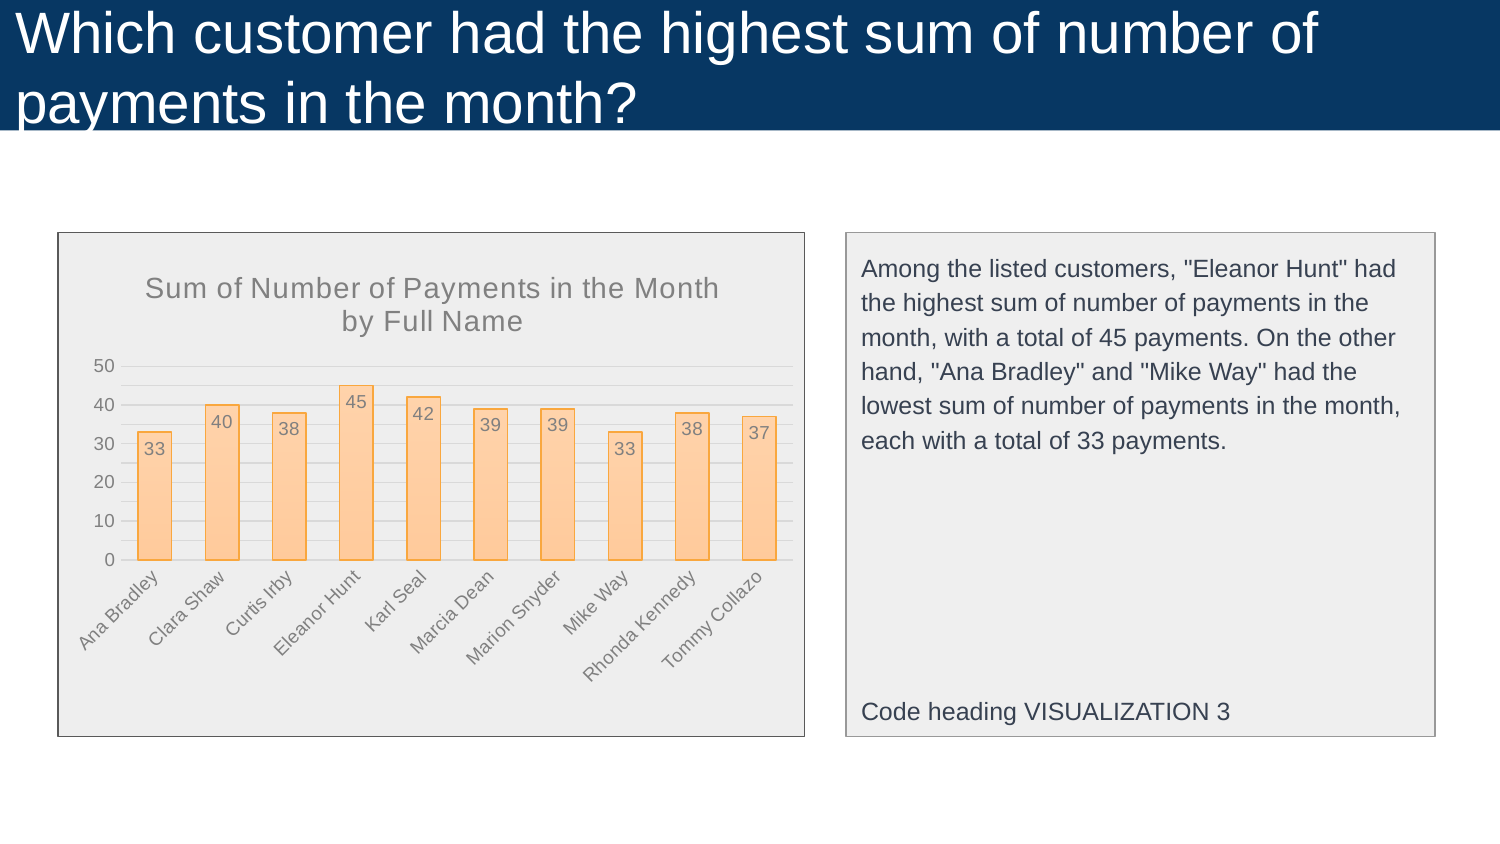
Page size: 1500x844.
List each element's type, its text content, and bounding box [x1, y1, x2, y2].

list Among the listed customers, "Eleanor Hunt" had the highest sum of number of payments in the month, with a total of 45 payments. On the other hand, "Ana Bradley" and "Mike Way" had the lowest sum of number of payments in the month, each with a total of 33 payments. Code heading VISUALIZATION 3 [846, 232, 1436, 737]
text_box [58, 703, 805, 737]
title Which customer had the highest sum of number of payments in the month? [0, 0, 1500, 131]
chart [57, 245, 809, 697]
text_box [58, 232, 805, 244]
